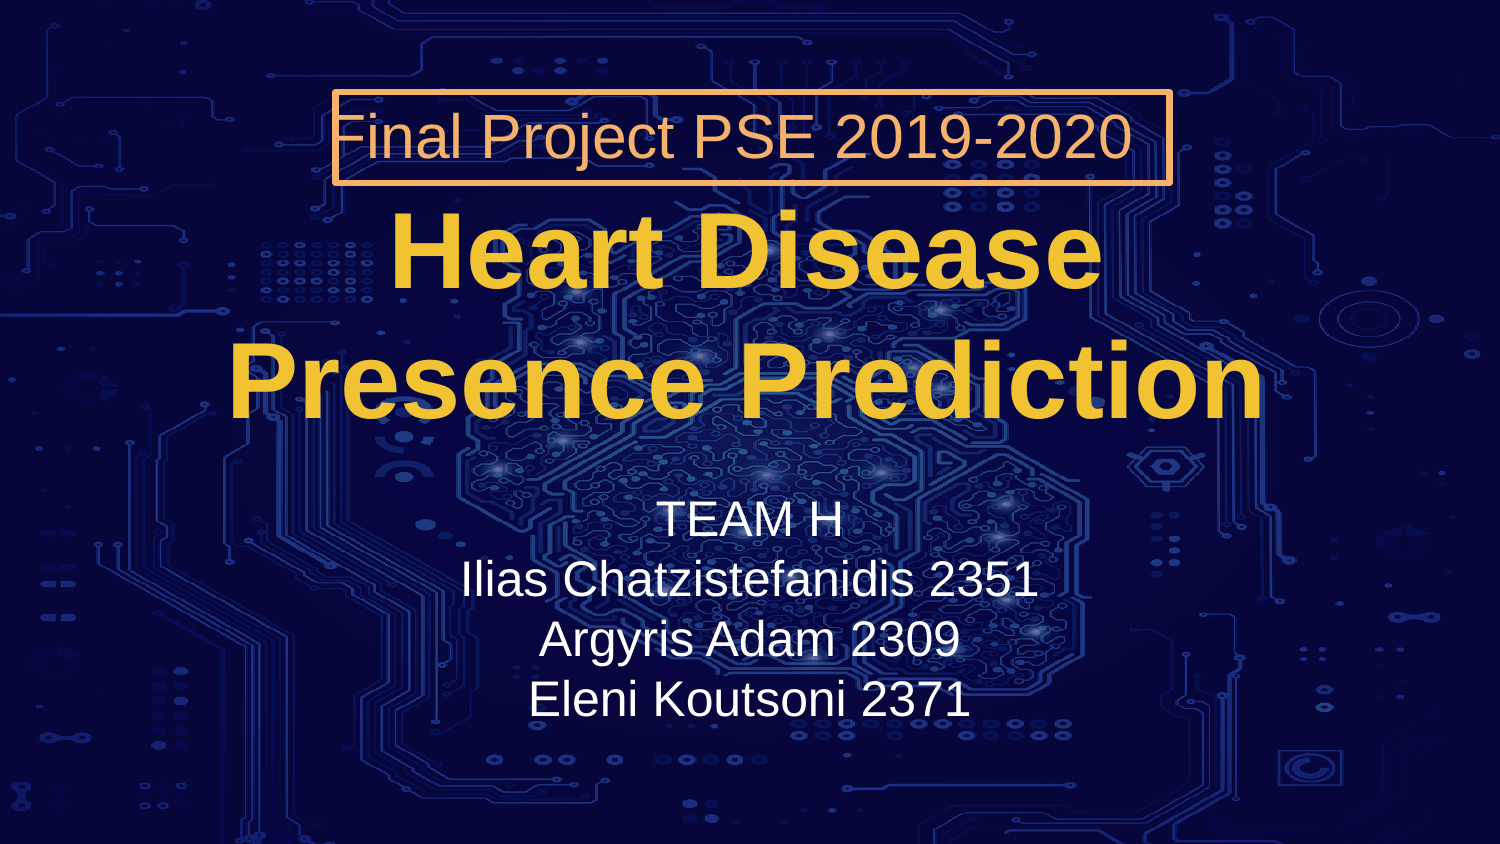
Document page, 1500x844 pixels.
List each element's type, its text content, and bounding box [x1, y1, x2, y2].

text_box [335, 91, 1170, 184]
subtitle TEAM H Ilias Chatzistefanidis 2351 Argyris Adam 2309 Eleni Koutsoni 2371 [51, 471, 1449, 602]
picture [0, 0, 1500, 844]
title Final Project PSE 2019-2020 Heart Disease Presence Prediction [128, 94, 1365, 456]
